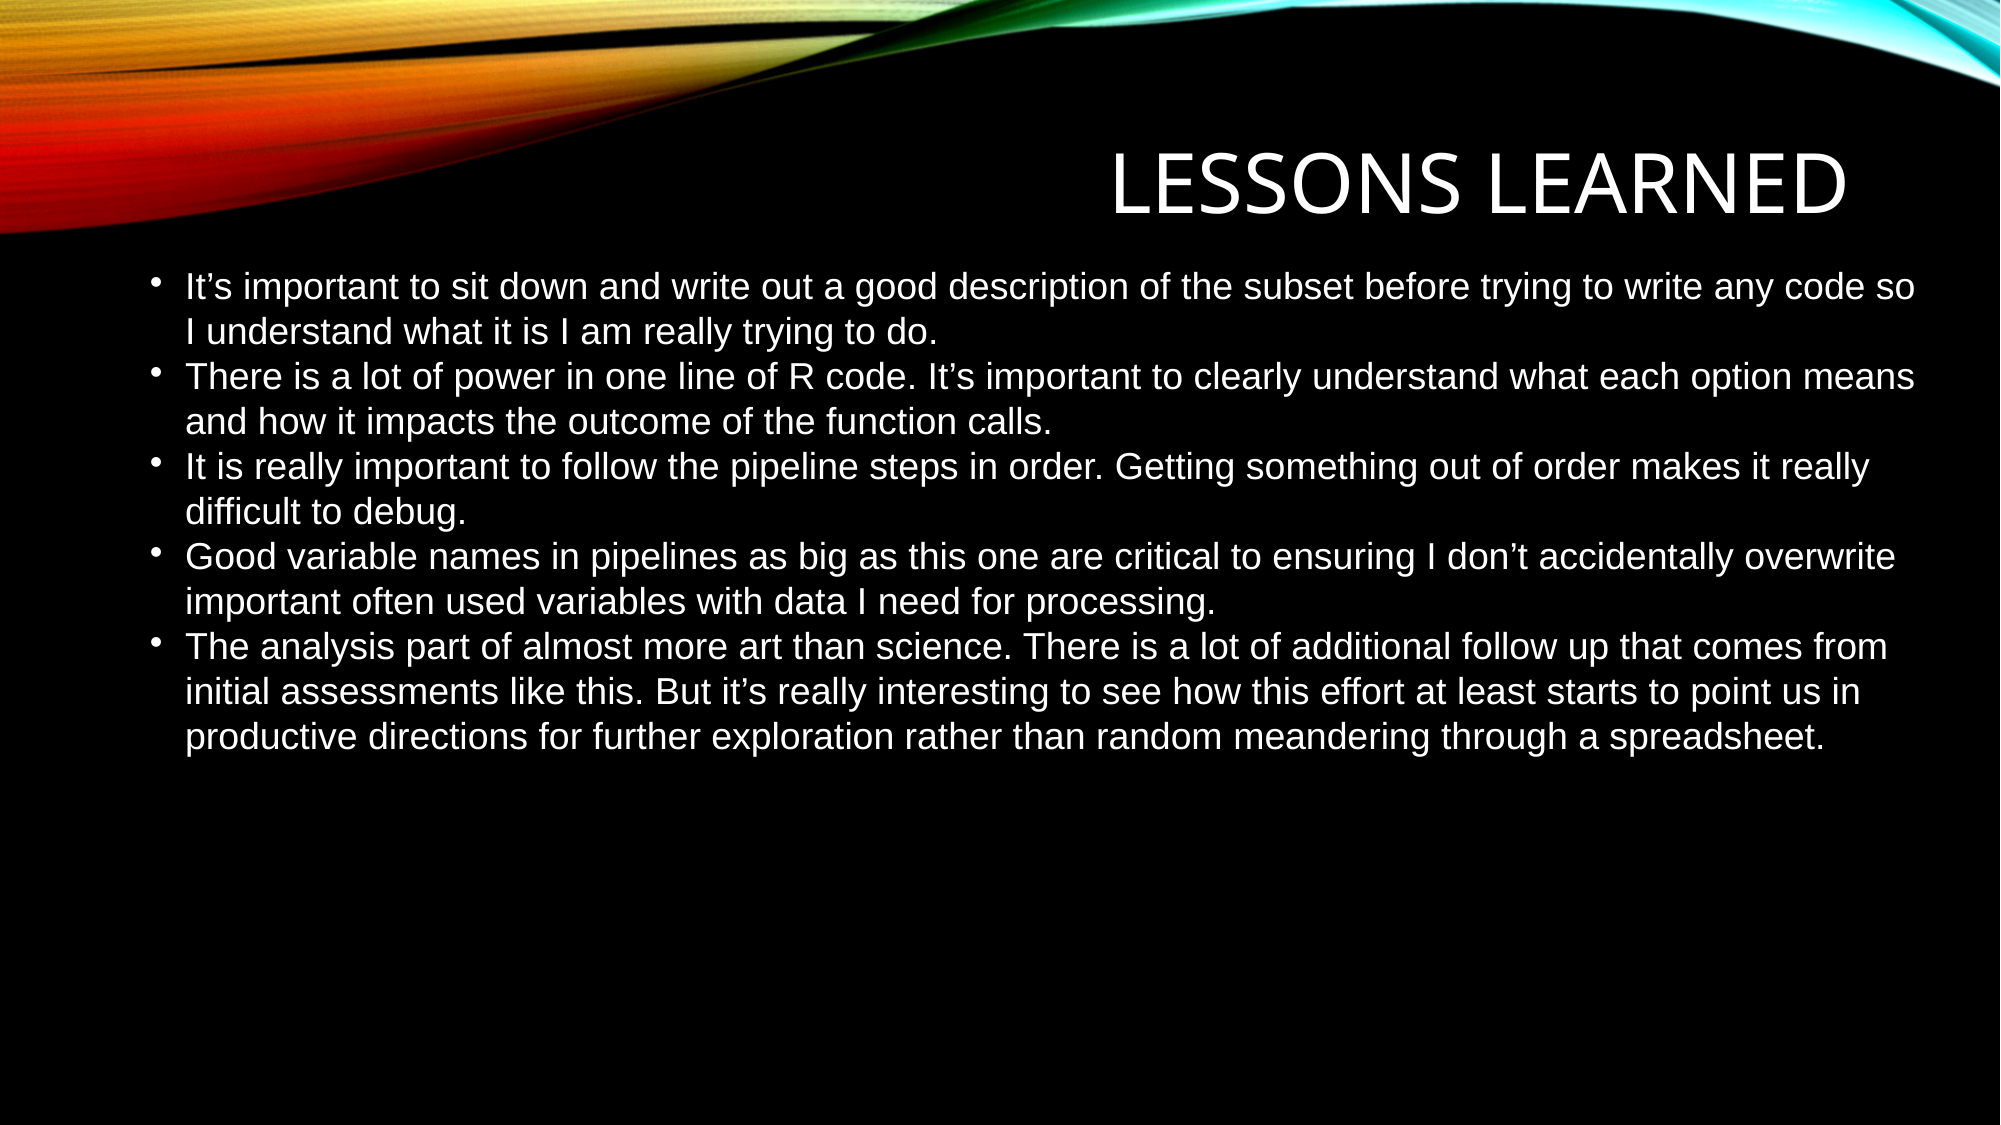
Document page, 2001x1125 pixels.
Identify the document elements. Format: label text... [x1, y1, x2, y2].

picture [0, 0, 2000, 236]
text_box It’s important to sit down and write out a good description of the subset before trying to write any code so I understand what it is I am really trying to do. There is a lot of power in one line of R code. It’s important to clearly understand what each option means and how it impacts the outcome of the function calls. It is really important to follow the pipeline steps in order. Getting something out of order makes it really difficult to debug. Good variable names in pipelines as big as this one are critical to ensuring I don’t accidentally overwrite important often used variables with data I need for processing. The analysis part of almost more art than science. There is a lot of additional follow up that comes from initial assessments like this. But it’s really interesting to see how this effort at least starts to point us in productive directions for further exploration rather than random meandering through a spreadsheet. [134, 254, 1935, 927]
text_box Lessons learned [474, 125, 1887, 254]
text_box [112, 359, 1887, 1020]
